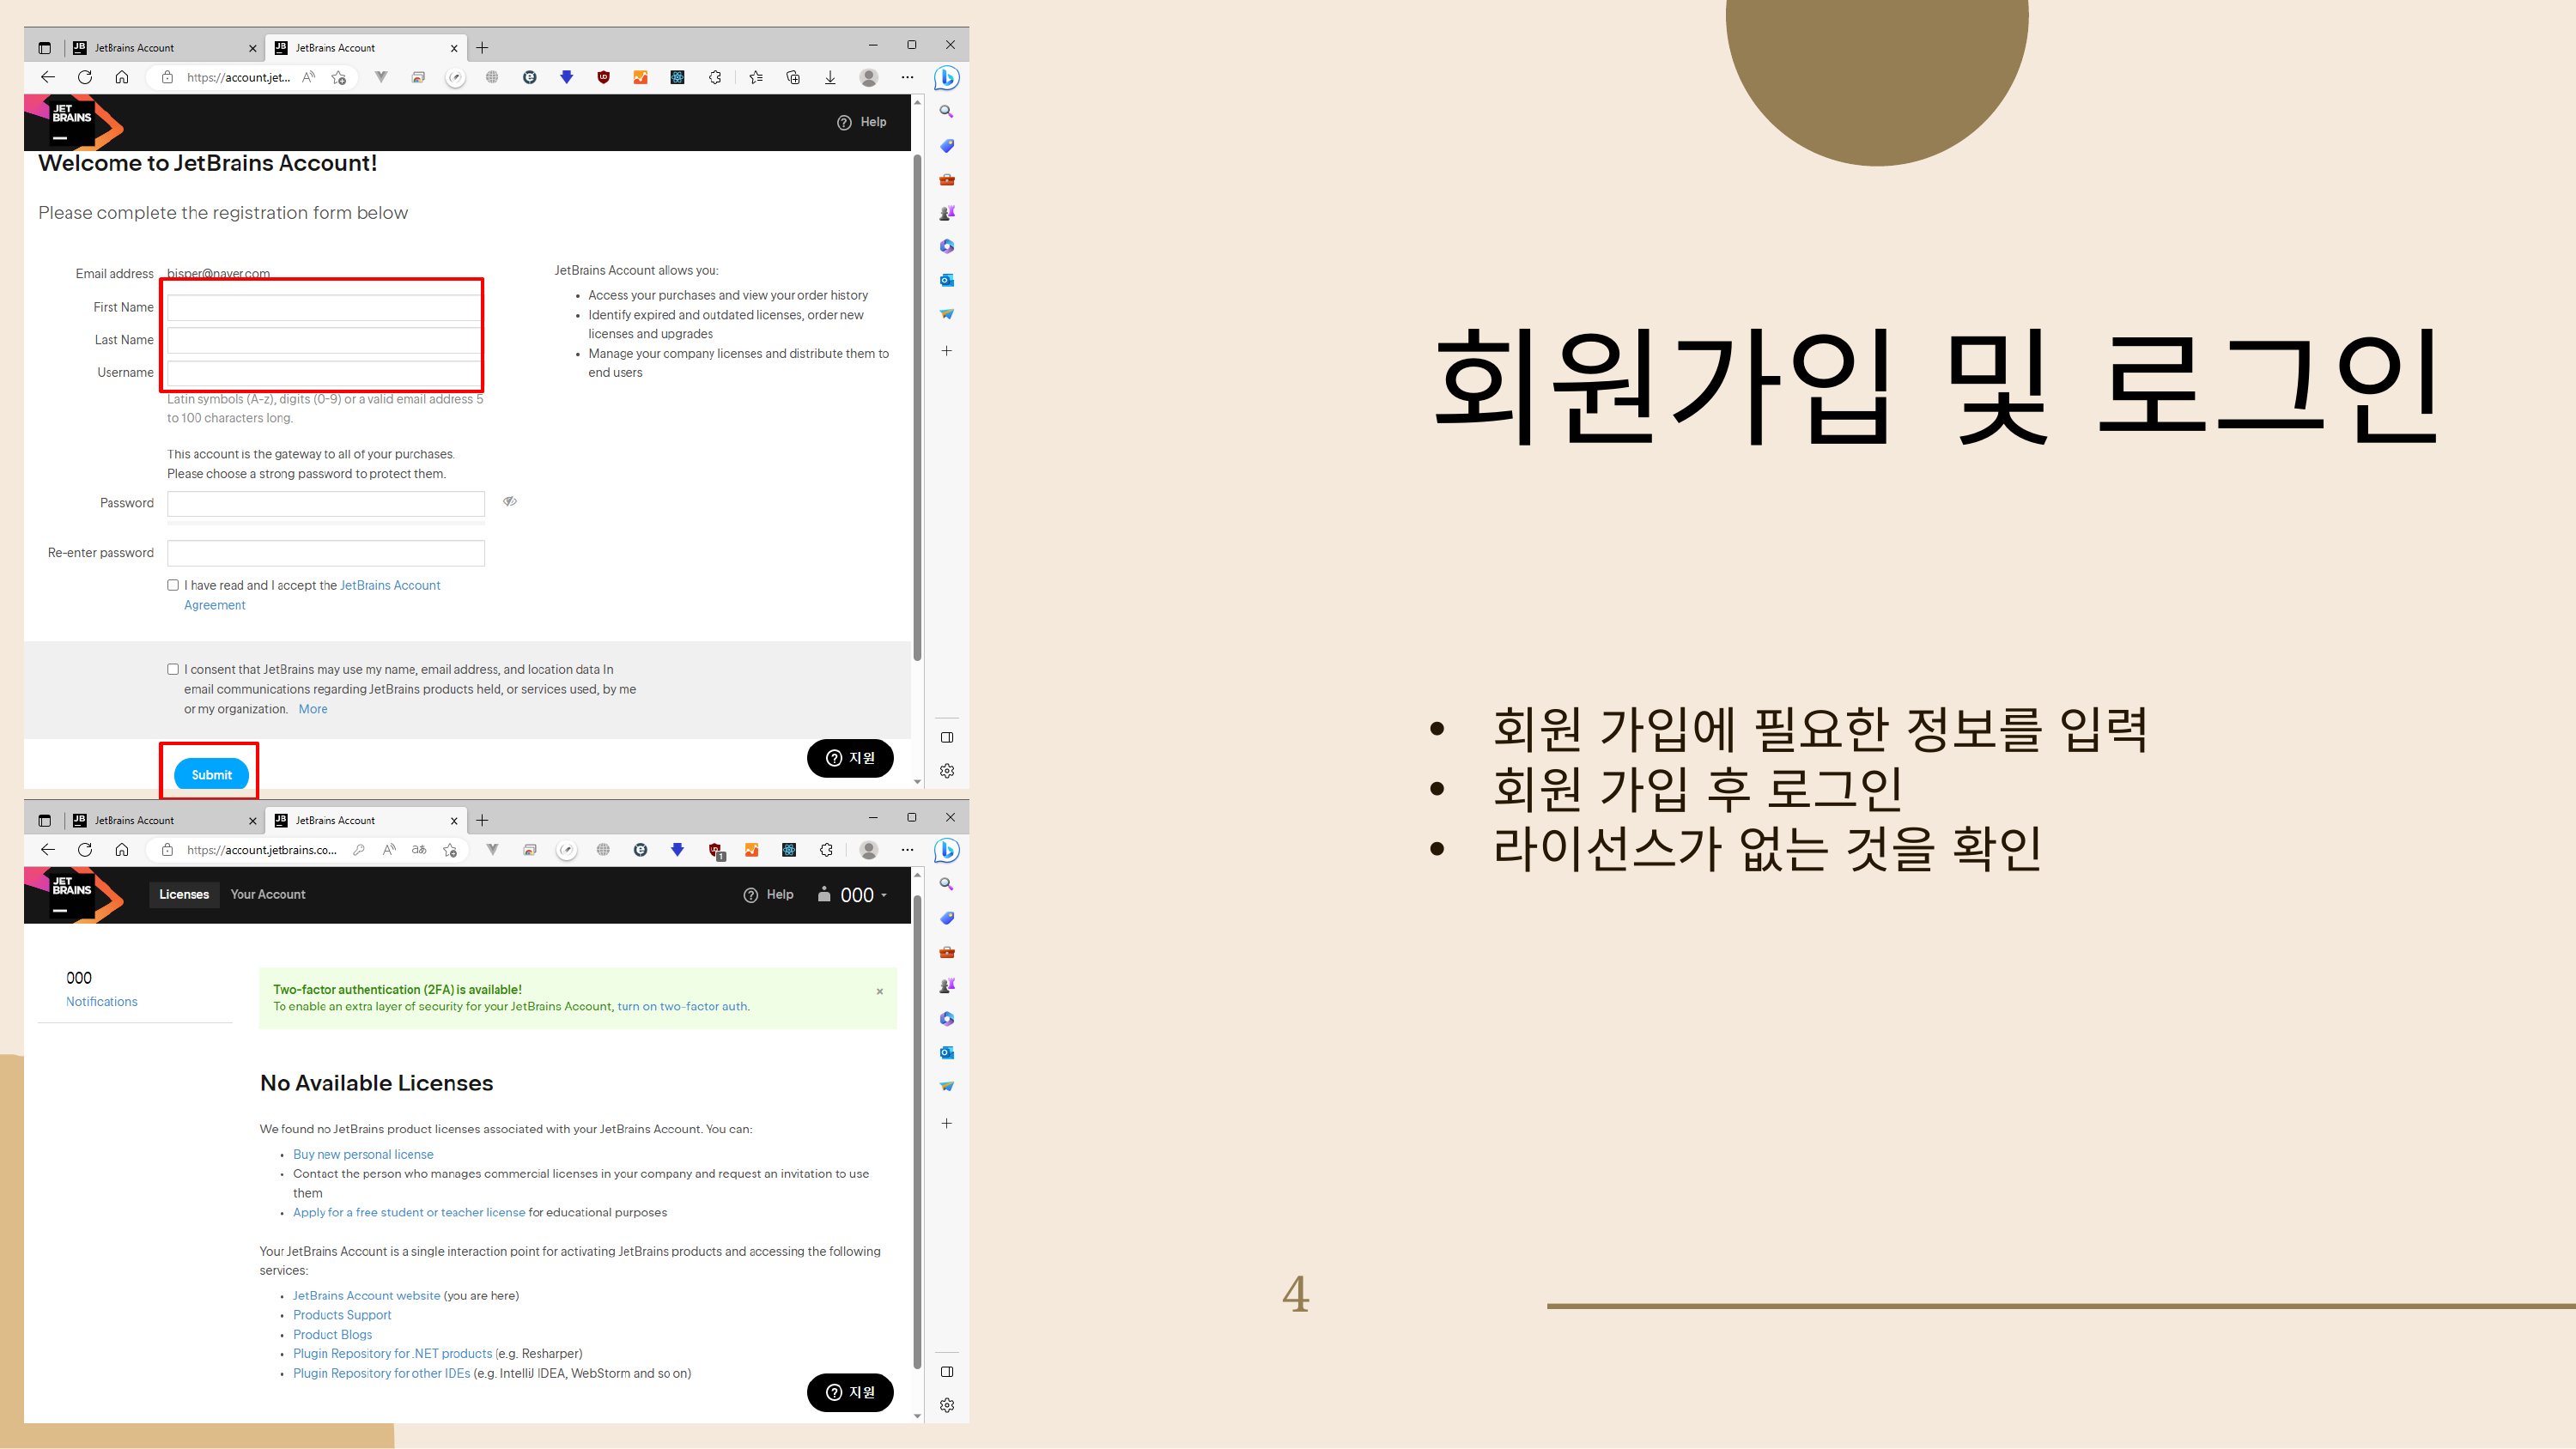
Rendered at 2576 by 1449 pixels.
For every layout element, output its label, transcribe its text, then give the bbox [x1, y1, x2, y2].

text_box 회원가입 및 로그인 [1417, 300, 2533, 459]
picture [24, 26, 969, 789]
text_box 회원 가입에 필요한 정보를 입력 회원 가입 후 로그인 라이선스가 없는 것을 확인 [1415, 692, 2533, 1095]
picture [24, 798, 969, 1424]
